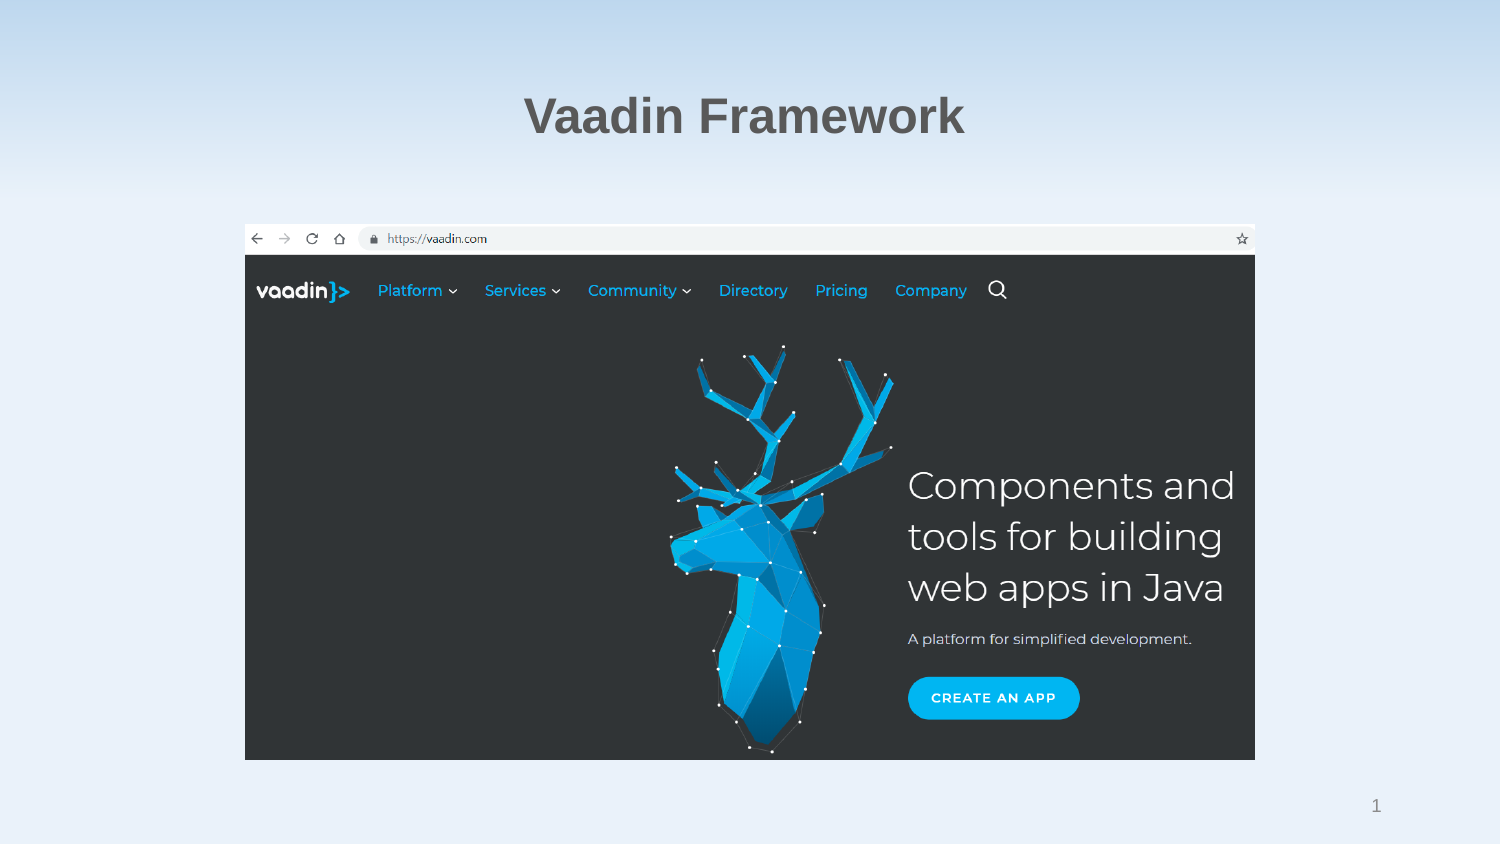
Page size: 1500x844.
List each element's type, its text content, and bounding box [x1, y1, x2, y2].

text_box Vaadin Framework [38, 68, 1451, 166]
slide_number 1 [1059, 782, 1397, 827]
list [245, 224, 1255, 760]
